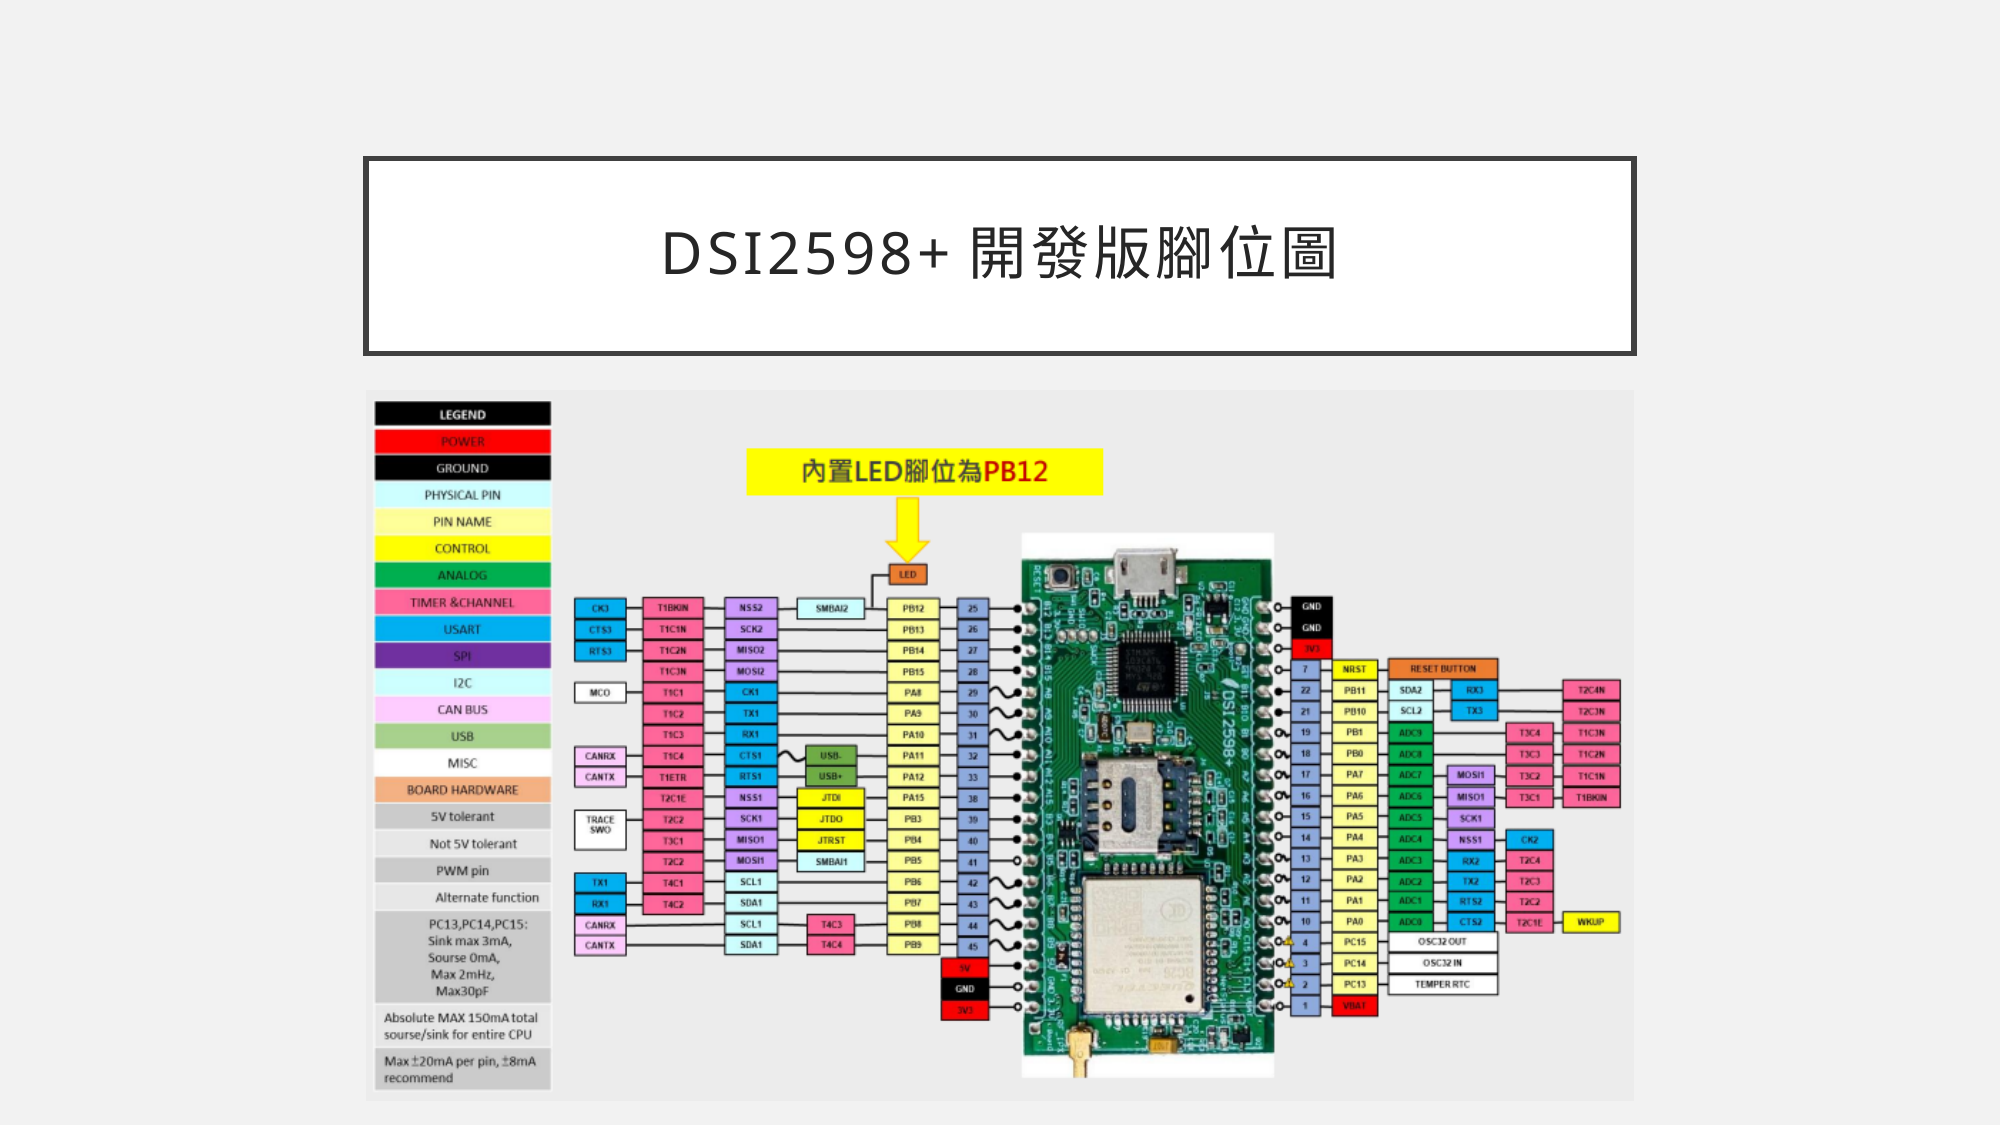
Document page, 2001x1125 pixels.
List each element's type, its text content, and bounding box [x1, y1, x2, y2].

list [365, 390, 1634, 1101]
title DSI2598+開發版腳位圖 [363, 156, 1637, 356]
